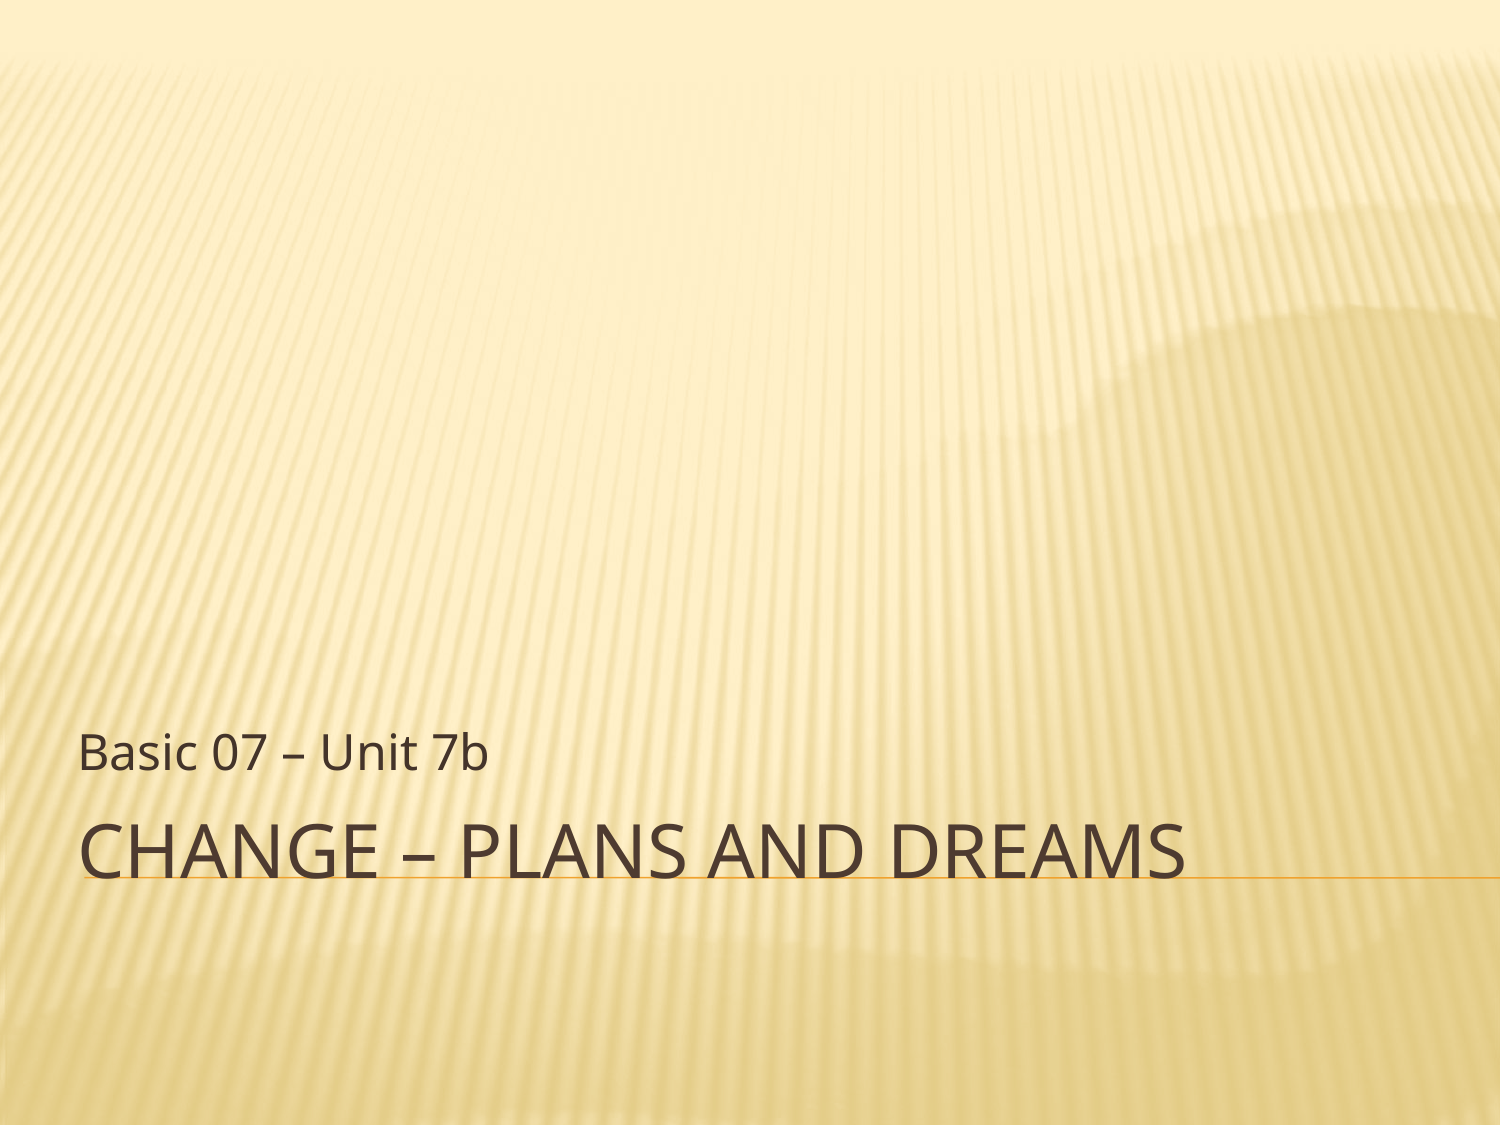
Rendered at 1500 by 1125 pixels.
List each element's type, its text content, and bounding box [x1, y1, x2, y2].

title Change – Plans and dreams [62, 796, 1450, 997]
subtitle Basic 07 – Unit 7b [62, 637, 1450, 788]
